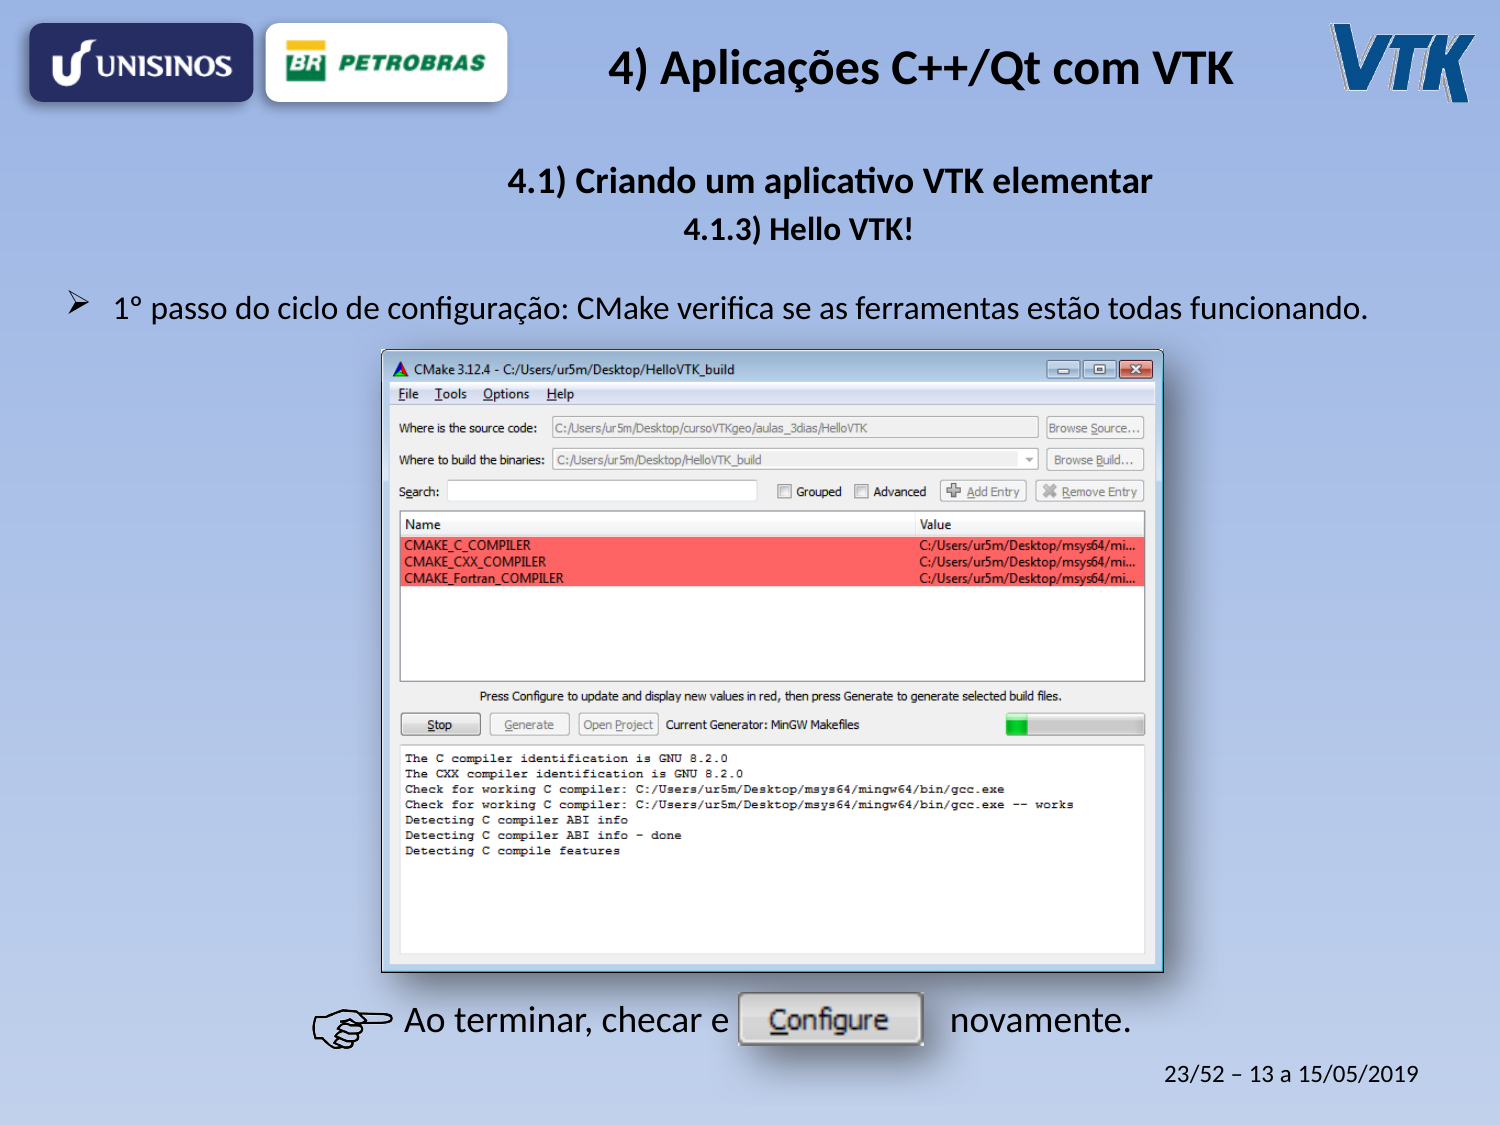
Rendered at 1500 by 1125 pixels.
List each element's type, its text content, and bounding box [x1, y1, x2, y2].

picture [29, 23, 254, 102]
picture [265, 23, 508, 102]
text_box 4.1.3) Hello VTK! [668, 209, 930, 255]
picture [1328, 23, 1476, 103]
picture [381, 349, 1164, 974]
text_box 4.1) Criando um aplicativo VTK elementar [492, 148, 1169, 209]
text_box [305, 987, 1152, 1065]
title 4) Aplicações C++/Qt com VTK [537, 22, 1306, 106]
text_box 1º passo do ciclo de configuração: CMake verifica se as ferramentas estão todas funcionando. [50, 278, 1386, 334]
